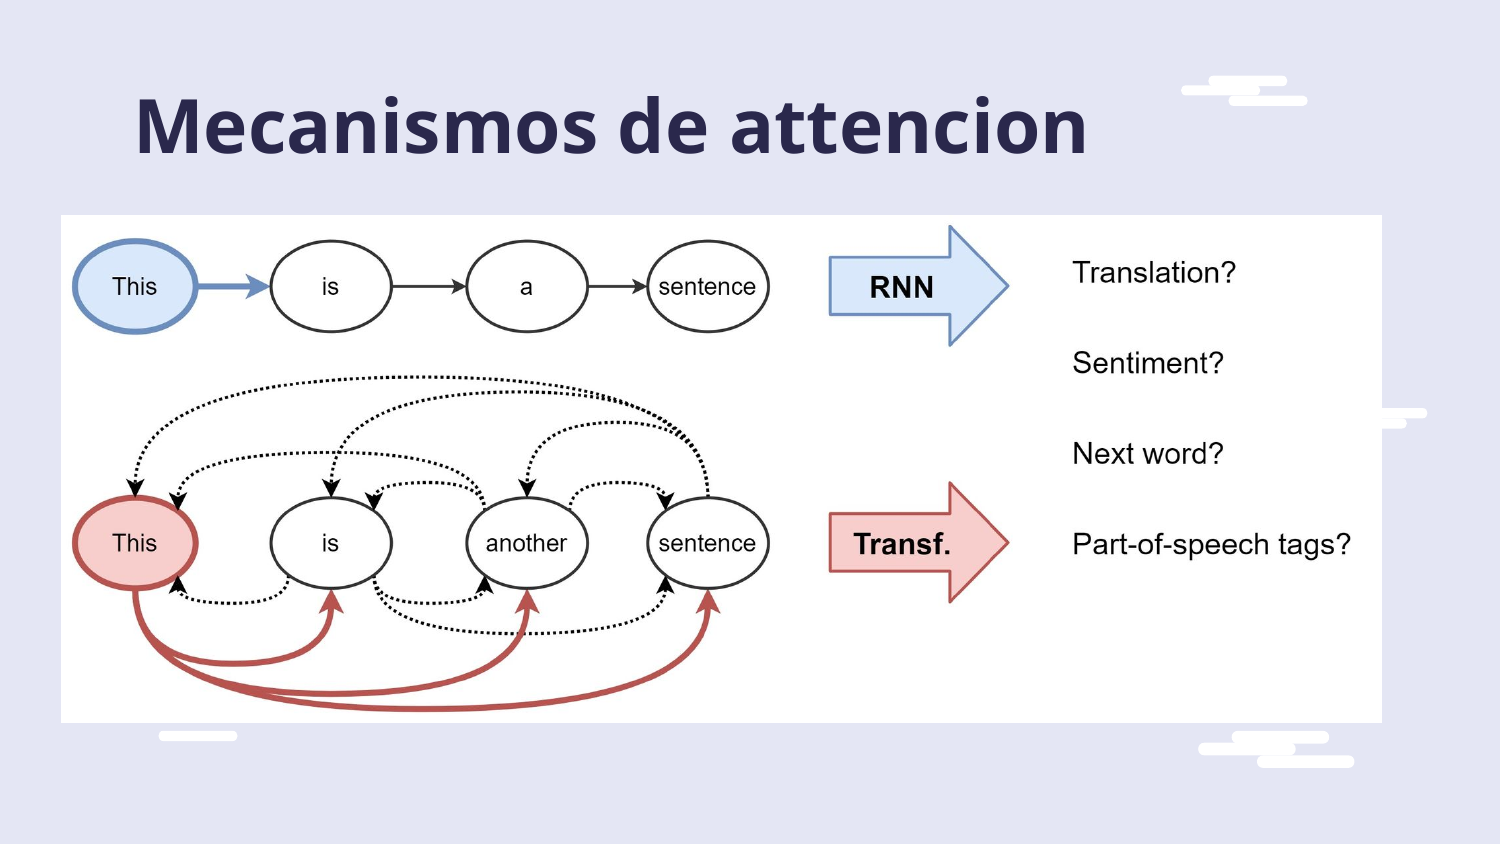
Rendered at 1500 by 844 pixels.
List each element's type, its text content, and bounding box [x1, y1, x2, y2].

title Mecanismos de attencion [118, 63, 1382, 165]
picture [60, 215, 1383, 724]
